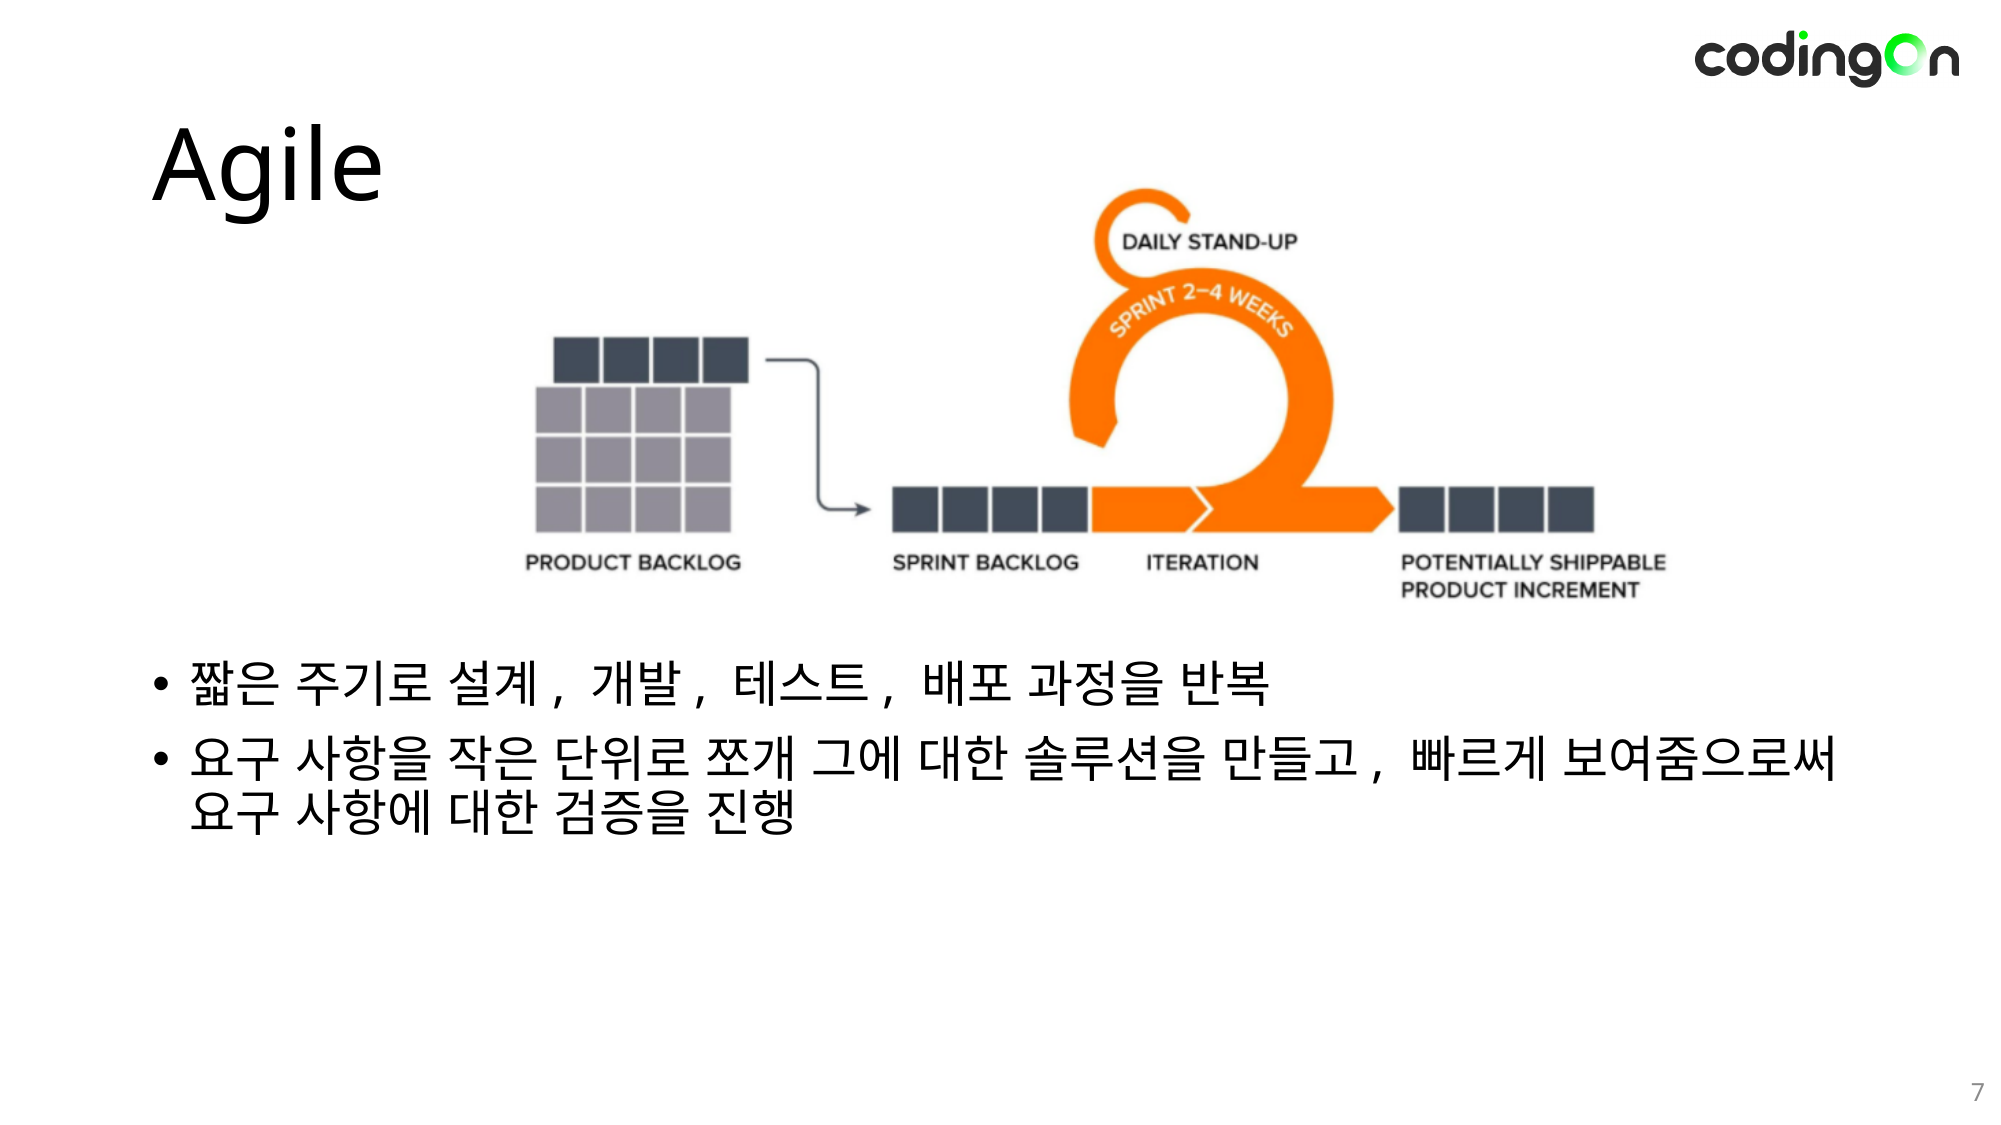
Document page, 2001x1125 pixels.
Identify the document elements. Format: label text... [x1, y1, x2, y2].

list 짧은 주기로 설계, 개발, 테스트, 배포 과정을 반복 요구 사항을 작은 단위로 쪼개 그에 대한 솔루션을 만들고, 빠르게 보여줌으로써 요구 사항에 대한 검증을 진행 [137, 651, 1863, 1014]
picture [1695, 30, 1959, 88]
picture [485, 141, 1775, 652]
slide_number 7 [1550, 1063, 2000, 1124]
title Agile [137, 59, 1863, 278]
